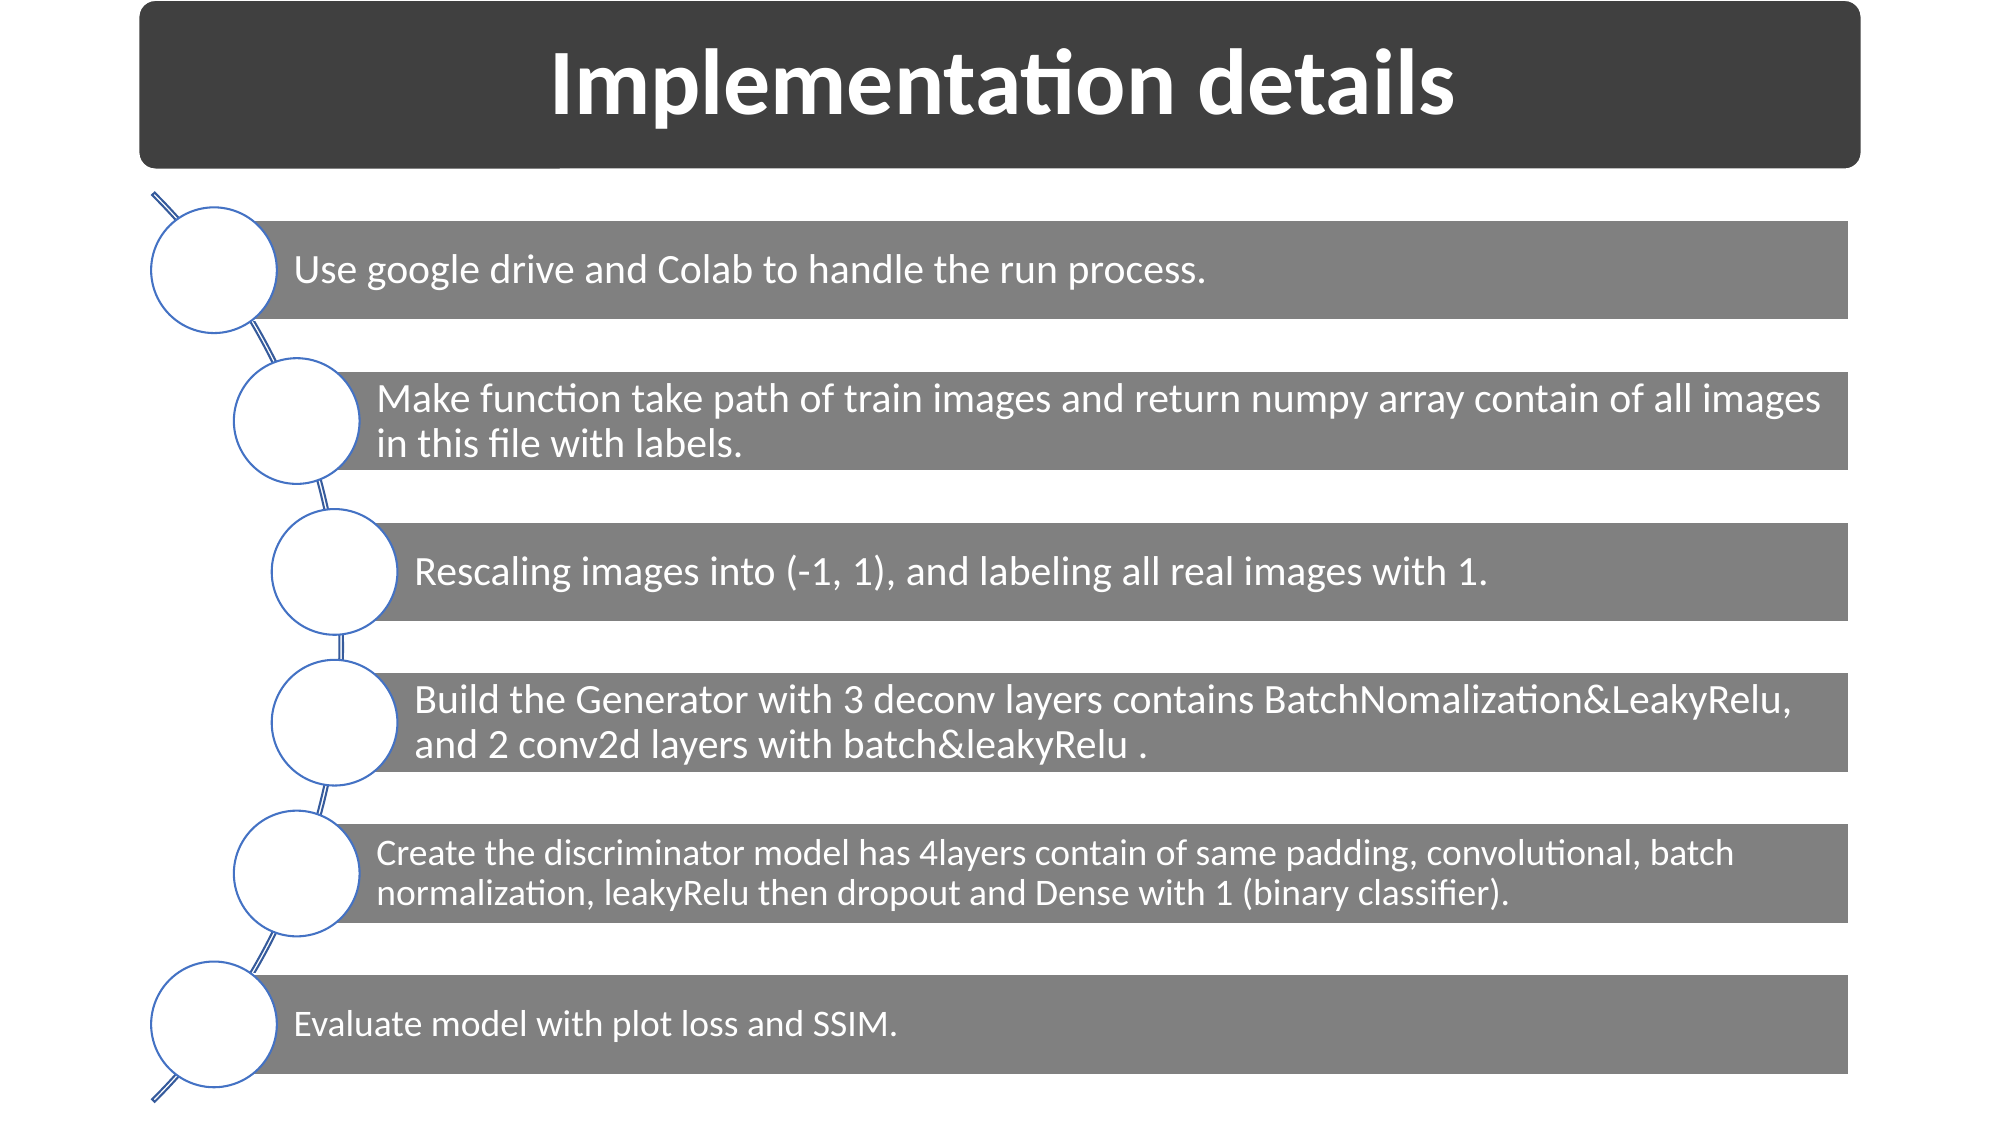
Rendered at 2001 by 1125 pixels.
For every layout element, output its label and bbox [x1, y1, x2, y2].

text_box [137, 0, 1863, 169]
list [137, 169, 1863, 1125]
